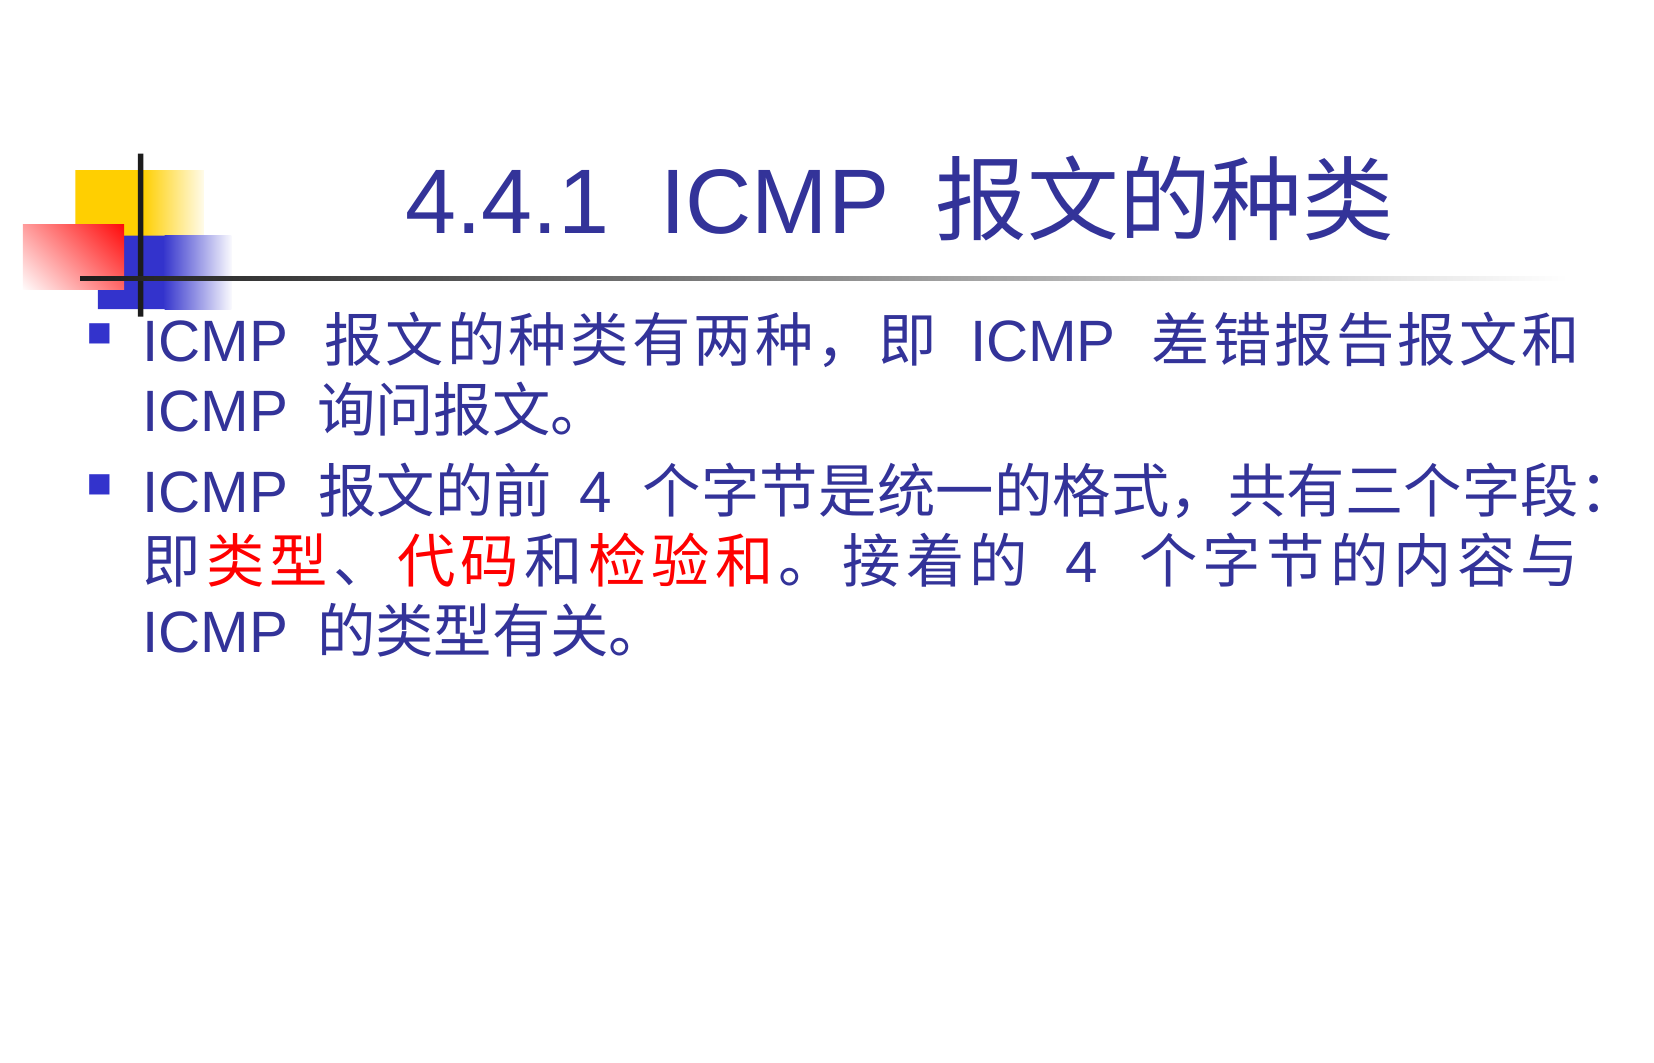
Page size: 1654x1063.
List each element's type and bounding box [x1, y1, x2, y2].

title [166, 33, 1635, 260]
list [71, 295, 1595, 990]
